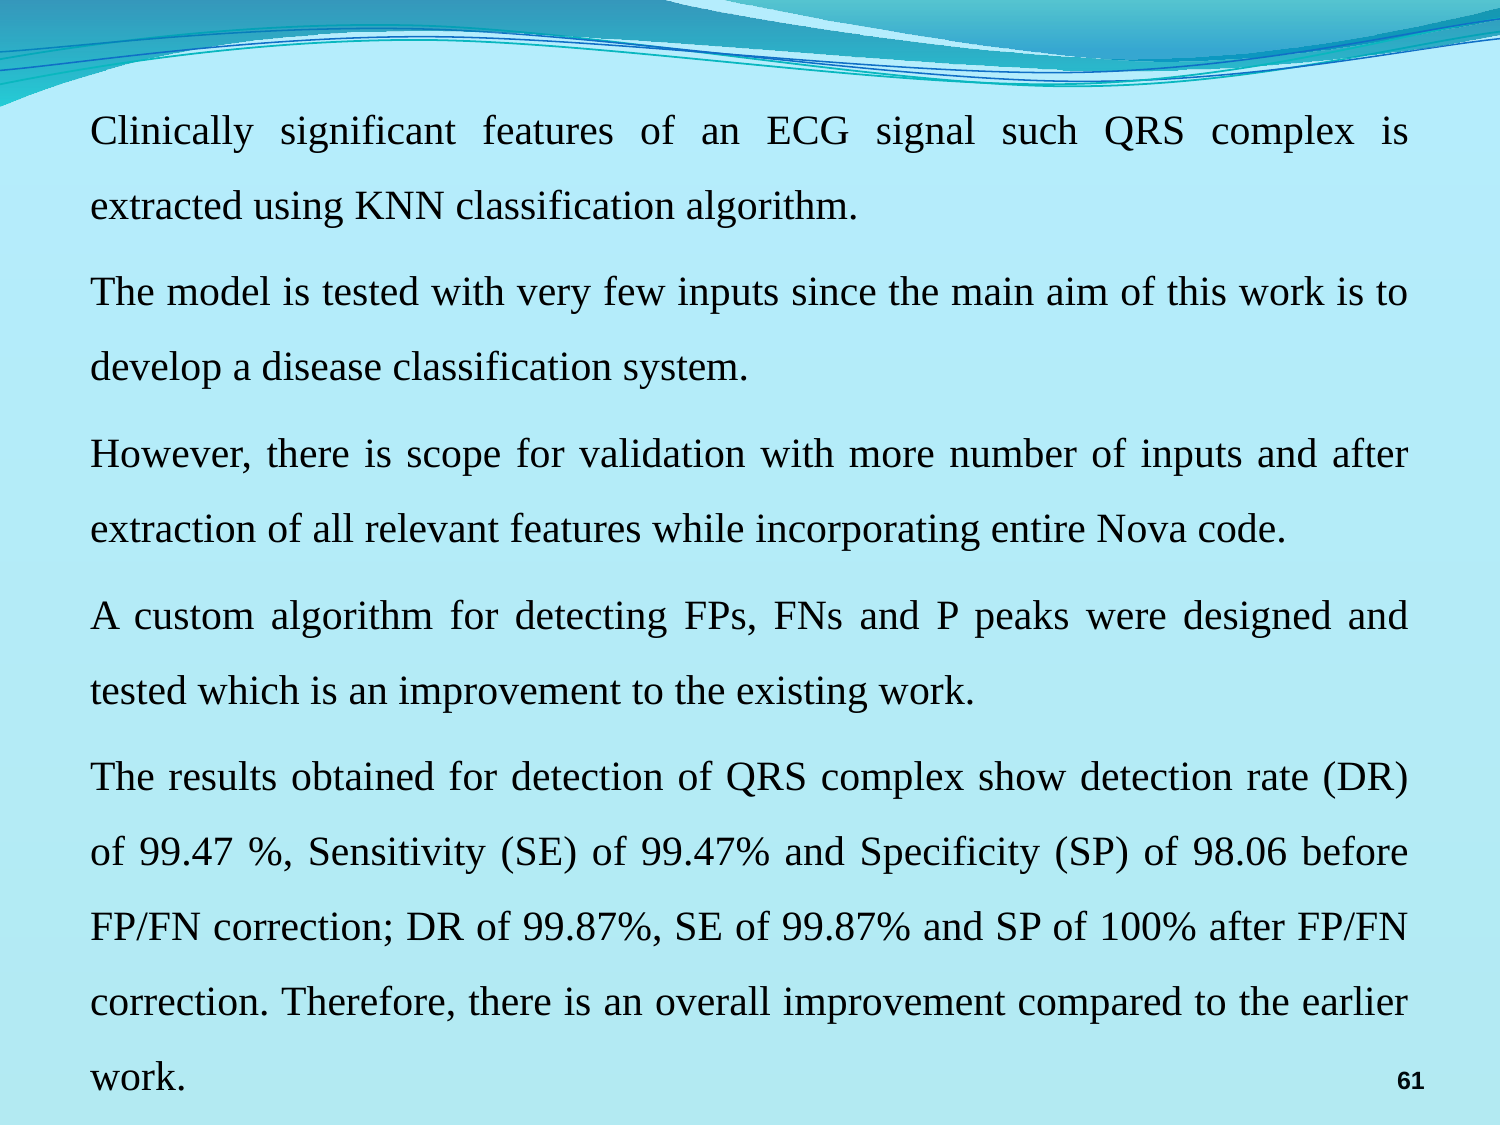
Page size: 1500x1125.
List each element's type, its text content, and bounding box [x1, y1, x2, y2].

slide_number 61 [1299, 1042, 1425, 1103]
list Clinically significant features of an ECG signal such QRS complex is extracted using KNN classification algorithm. The model is tested with very few inputs since the main aim of this work is to develop a disease classification system. However, there is scope for validation with more number of inputs and after extraction of all relevant features while incorporating entire Nova code. A custom algorithm for detecting FPs, FNs and P peaks were designed and tested which is an improvement to the existing work. The results obtained for detection of QRS complex show detection rate (DR) of 99.47 %, Sensitivity (SE) of 99.47% and Specificity (SP) of 98.06 before FP/FN correction; DR of 99.87%, SE of 99.87% and SP of 100% after FP/FN correction. Therefore, there is an overall improvement compared to the earlier work. [75, 62, 1425, 835]
